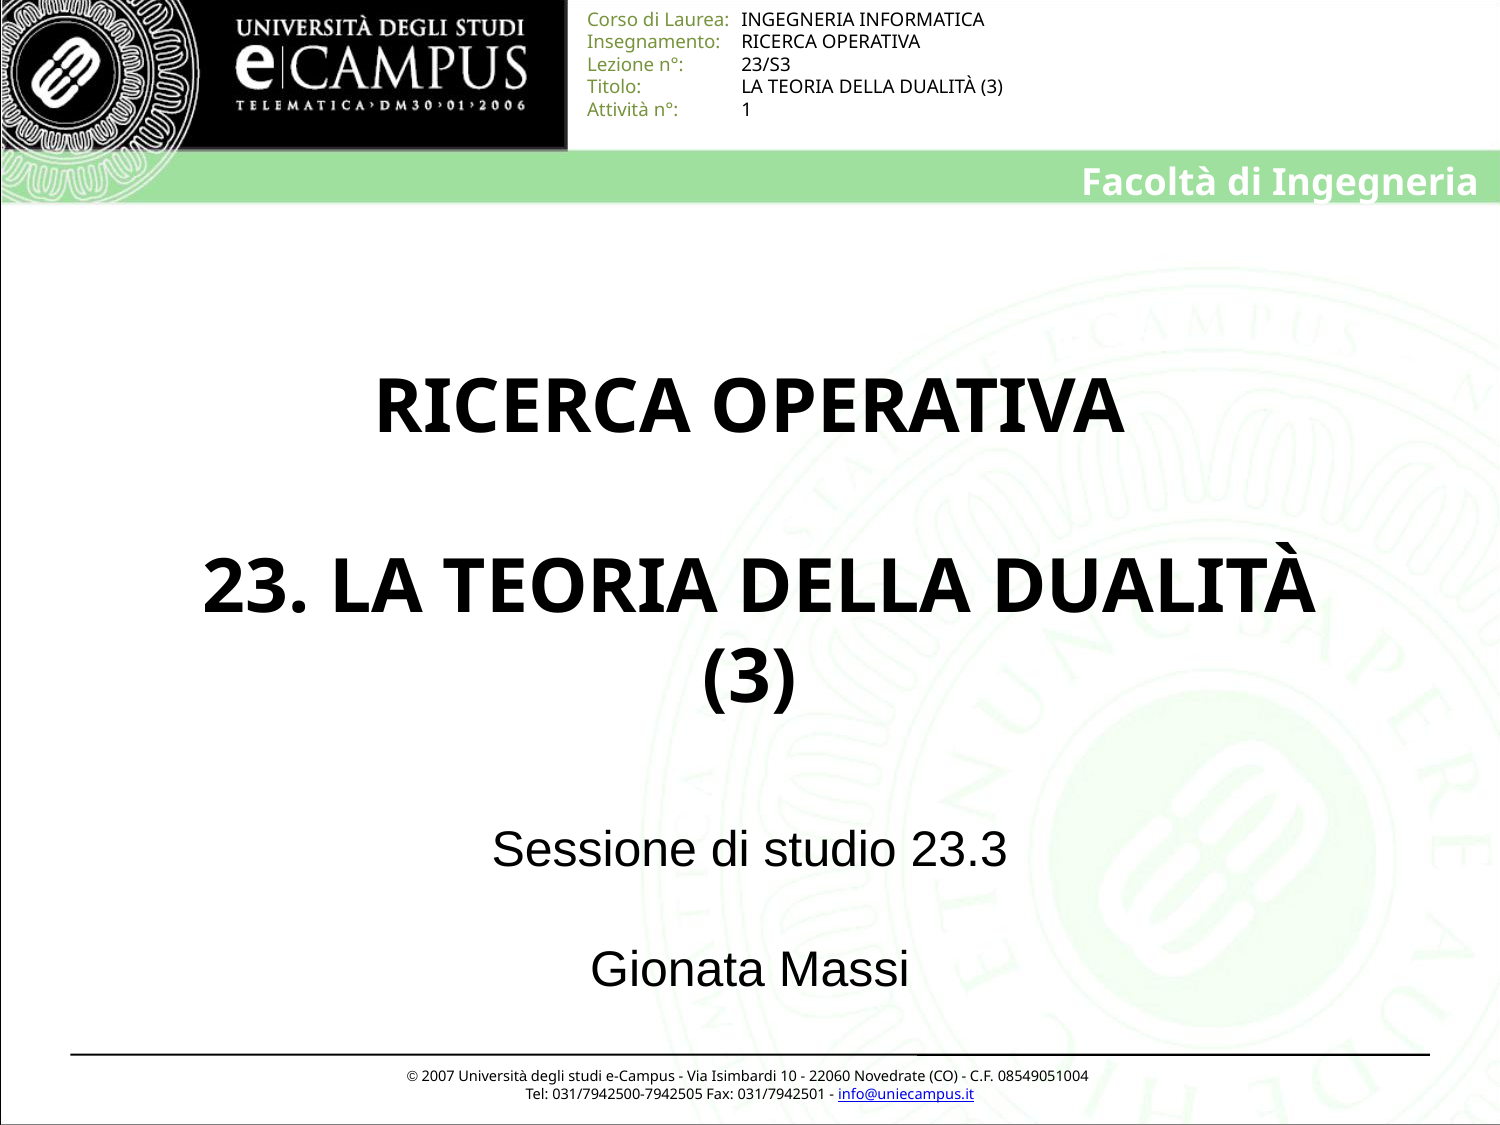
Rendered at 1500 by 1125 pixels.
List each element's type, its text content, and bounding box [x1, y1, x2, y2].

picture [0, 0, 1500, 1125]
text_box Sessione di studio 23.3 Gionata Massi [476, 808, 1023, 1004]
title RICERCA OPERATIVA 23. LA TEORIA DELLA DUALITÀ (3) [112, 349, 1388, 774]
